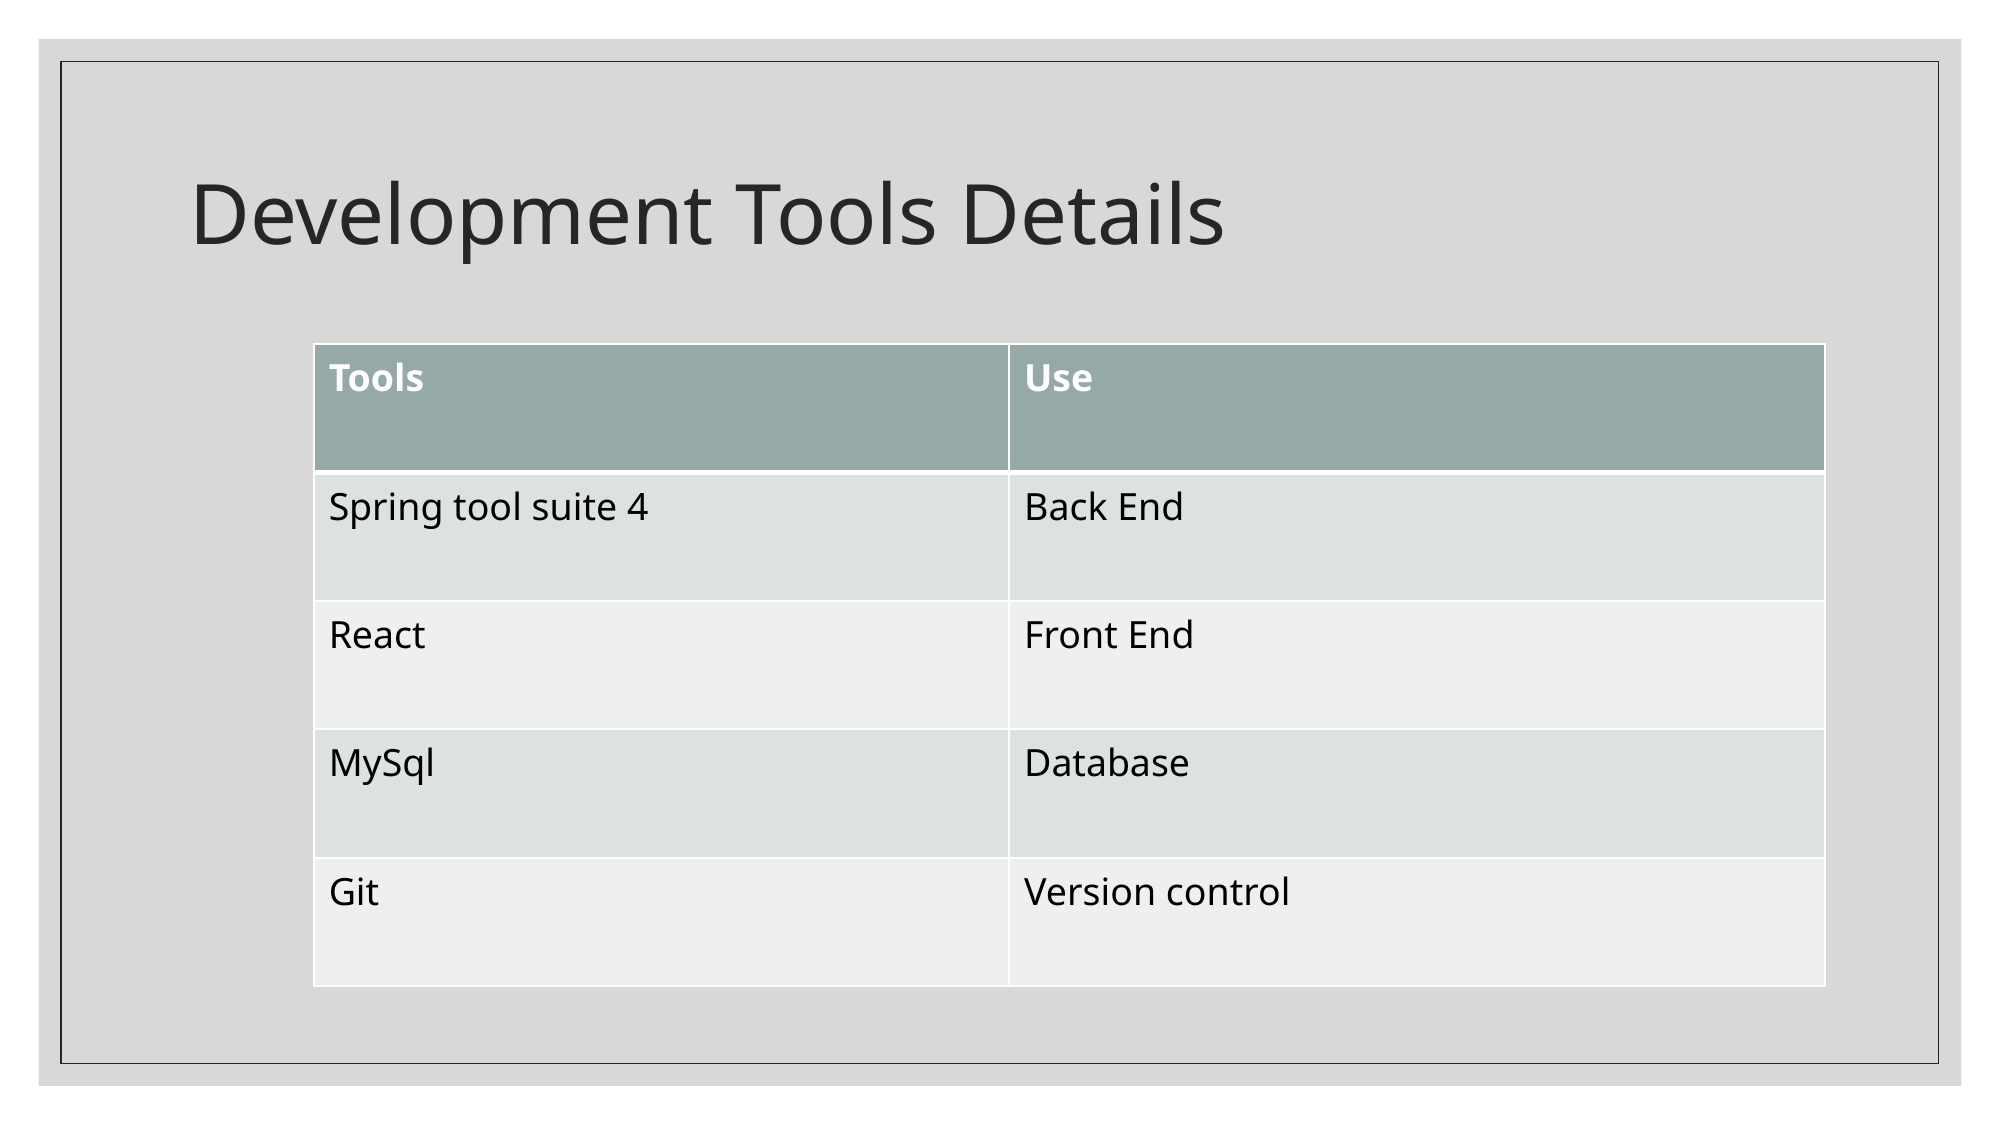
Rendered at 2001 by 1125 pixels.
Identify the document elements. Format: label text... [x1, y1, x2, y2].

table_cell MySql [315, 730, 1008, 857]
table_cell React [315, 602, 1008, 728]
table_cell Git [315, 859, 1008, 985]
table_header Tools [315, 345, 1008, 470]
table_cell Front End [1010, 602, 1824, 728]
title Development Tools Details [174, 105, 1825, 331]
table_cell Spring tool suite 4 [315, 475, 1008, 600]
table_cell Database [1010, 730, 1824, 857]
table_cell Version control [1010, 859, 1824, 985]
table_cell Back End [1010, 475, 1824, 600]
table_header Use [1010, 345, 1824, 470]
